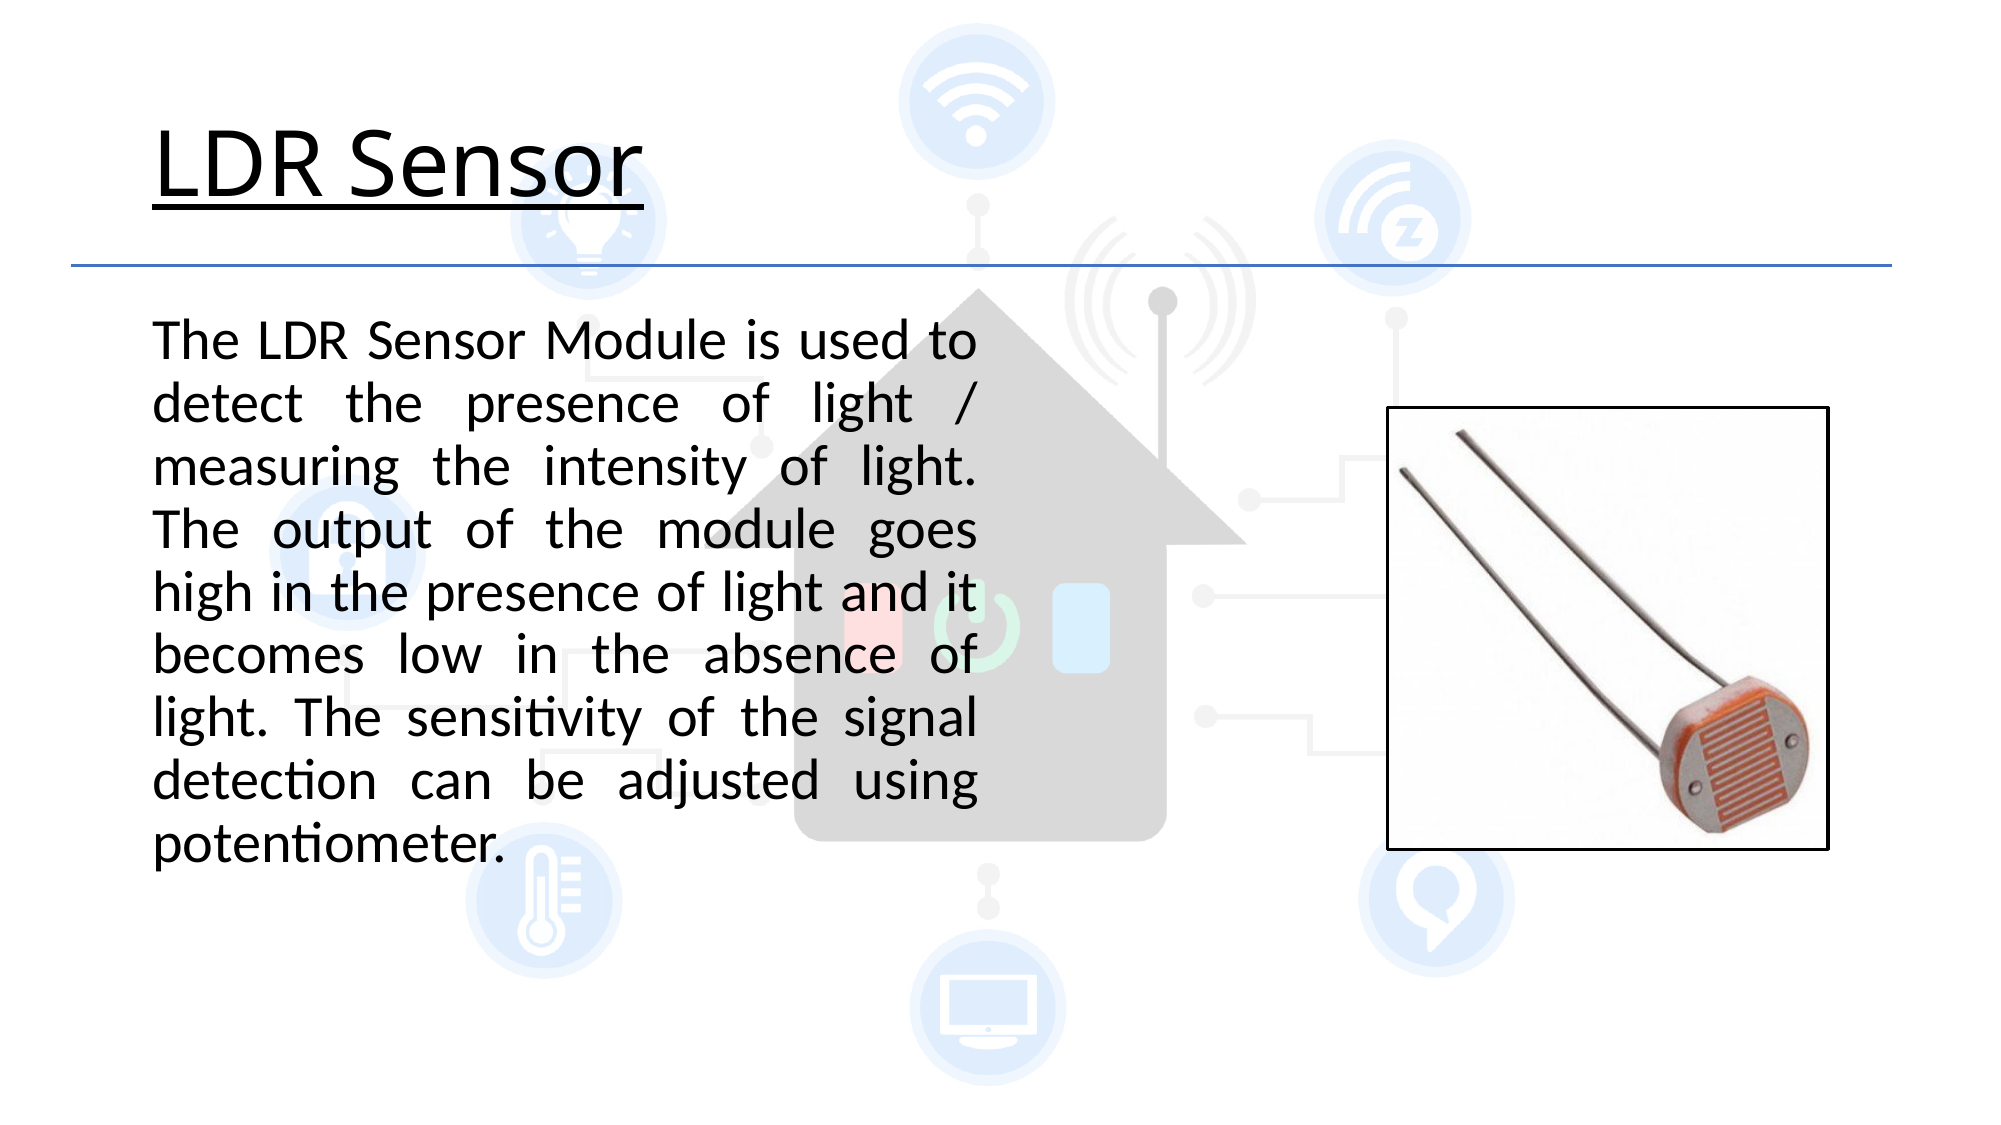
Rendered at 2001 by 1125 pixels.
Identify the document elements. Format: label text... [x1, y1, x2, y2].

title LDR Sensor [137, 267, 1863, 276]
title LDR Sensor [137, 58, 1863, 264]
list The LDR Sensor Module is used to detect the presence of light / measuring the intensity of light. The output of the module goes high in the presence of light and it becomes low in the absence of light. The sensitivity of the signal detection can be adjusted using potentiometer. [137, 302, 994, 1025]
picture [1388, 409, 1827, 848]
